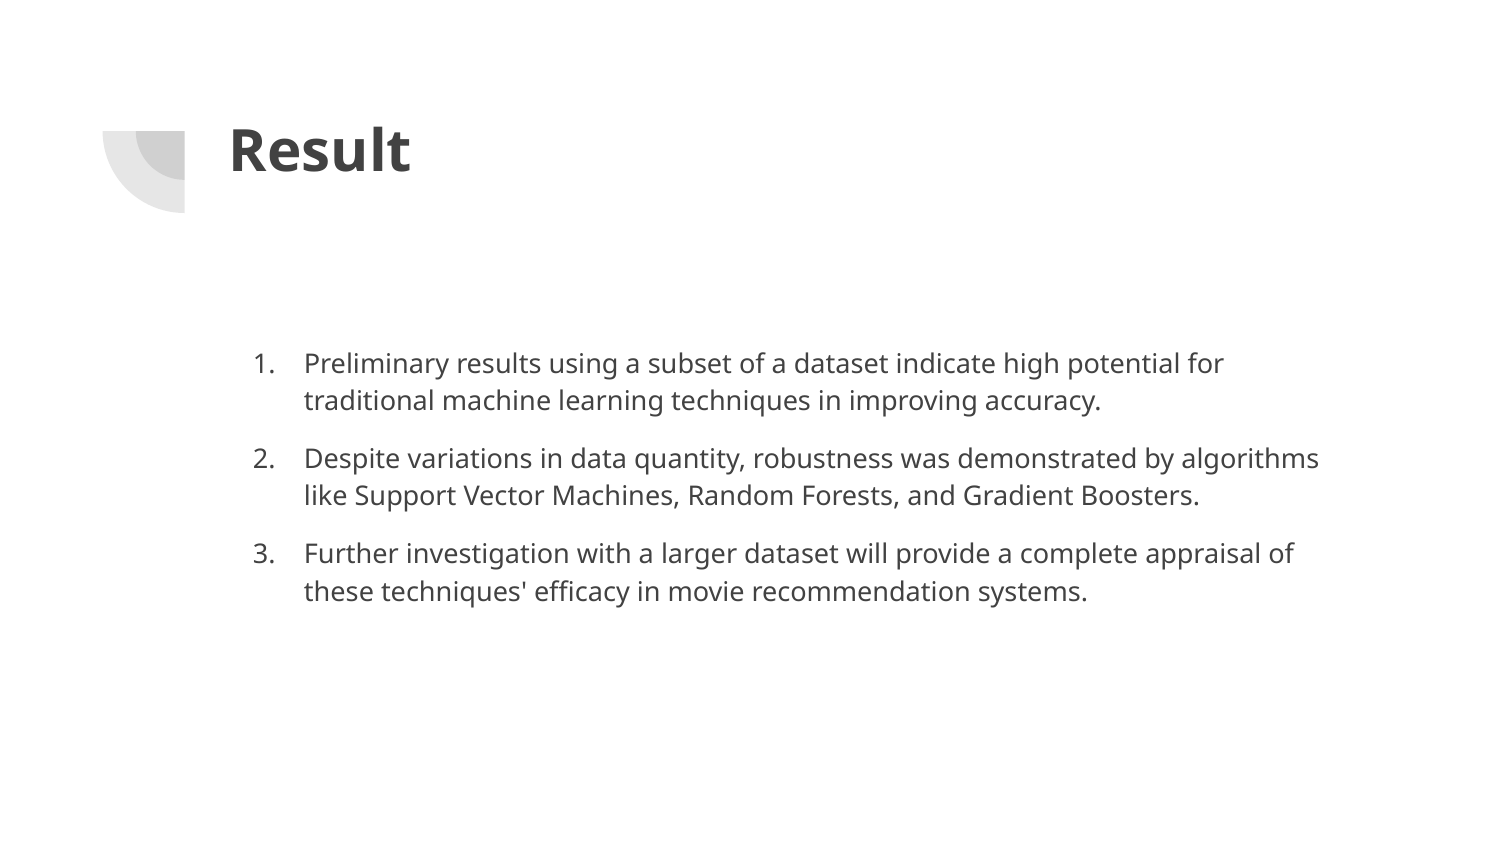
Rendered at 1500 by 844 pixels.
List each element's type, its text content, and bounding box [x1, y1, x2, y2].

list Preliminary results using a subset of a dataset indicate high potential for traditional machine learning techniques in improving accuracy. Despite variations in data quantity, robustness was demonstrated by algorithms like Support Vector Machines, Random Forests, and Gradient Boosters. Further investigation with a larger dataset will provide a complete appraisal of these techniques' efficacy in movie recommendation systems. [213, 326, 1368, 744]
title Result [213, 98, 1368, 263]
